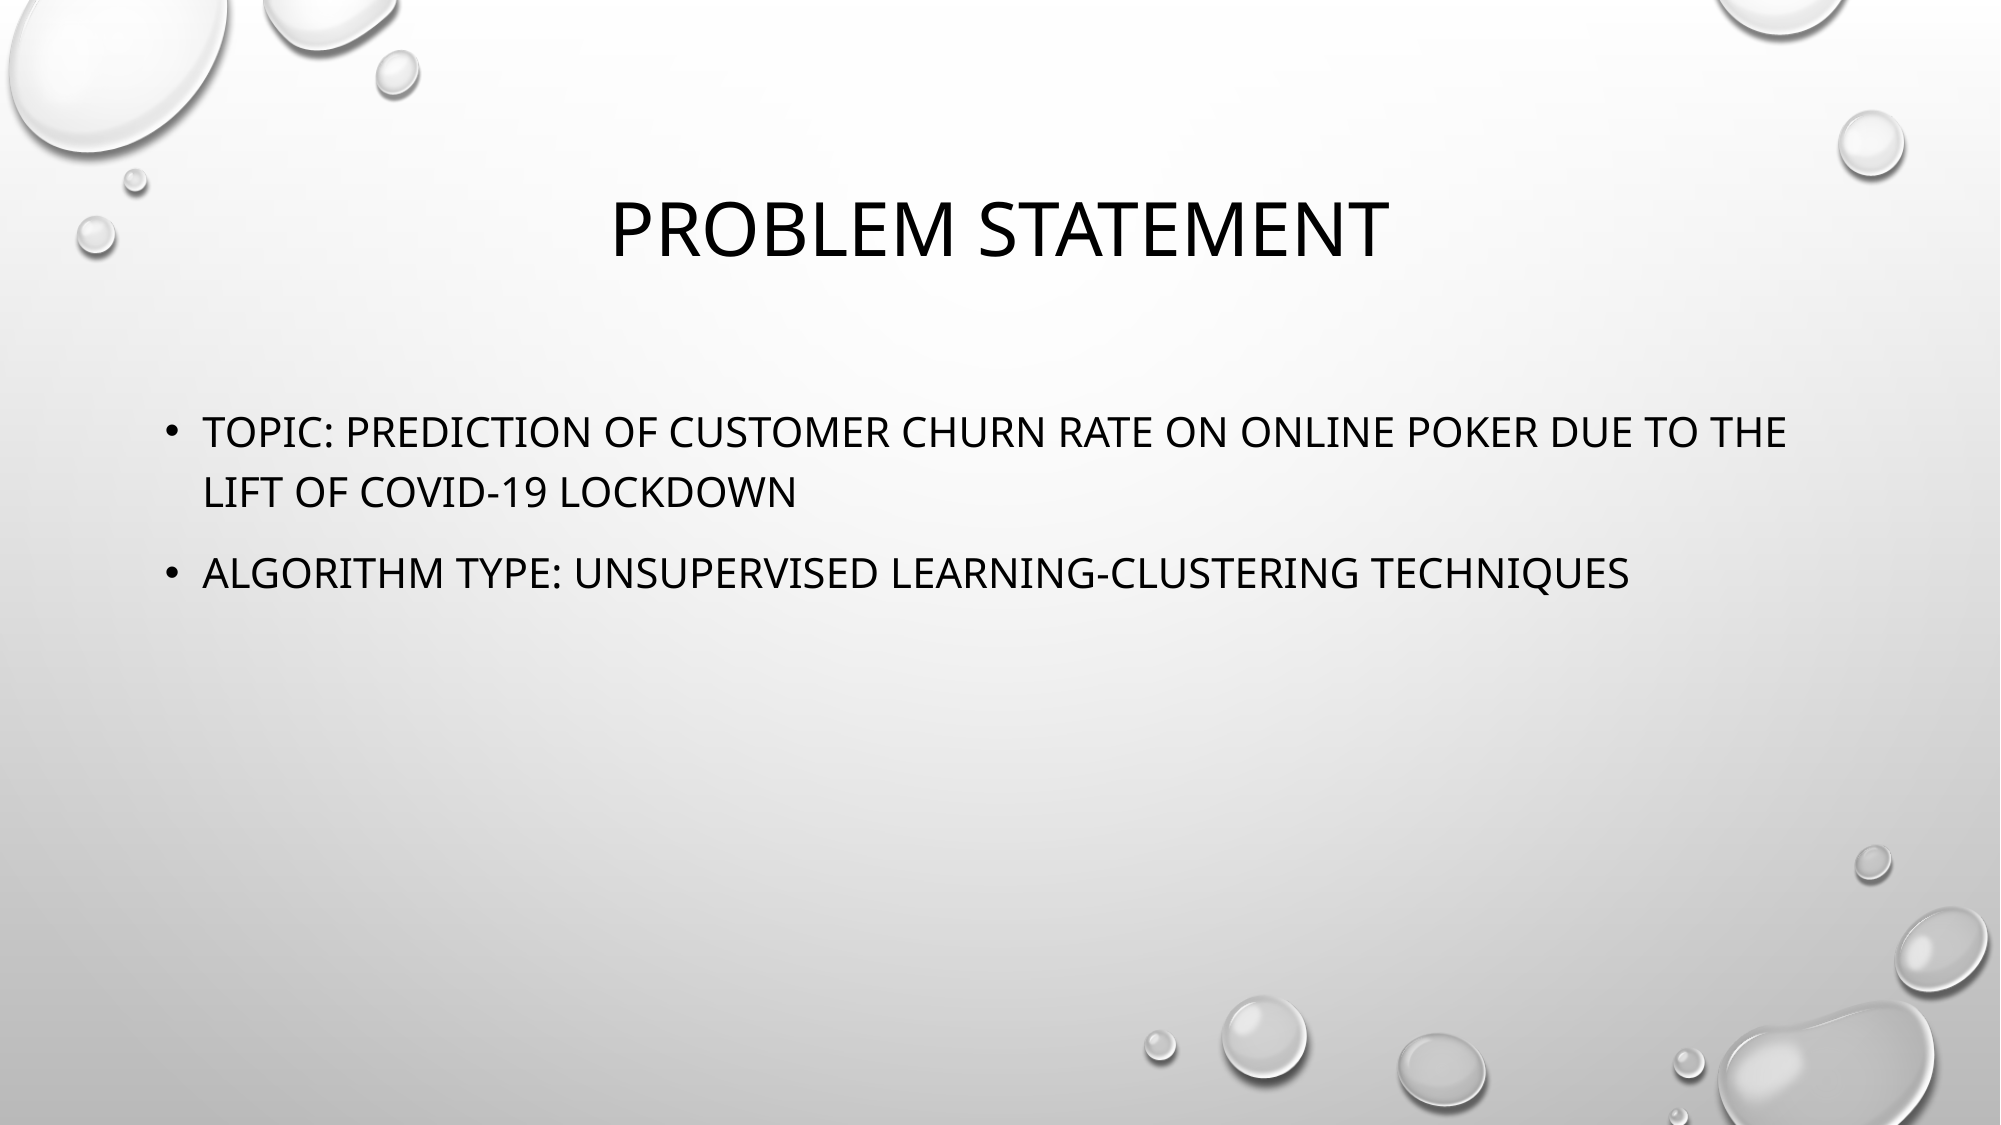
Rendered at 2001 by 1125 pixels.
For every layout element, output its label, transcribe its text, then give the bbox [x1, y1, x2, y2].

title Problem statement [149, 101, 1851, 364]
picture [0, 0, 2000, 1125]
list Topic: prediction of customer churn rate on online poker due to the lift of covid-19 lockdown Algorithm type: unsupervised learning-clustering techniques [149, 388, 1850, 950]
